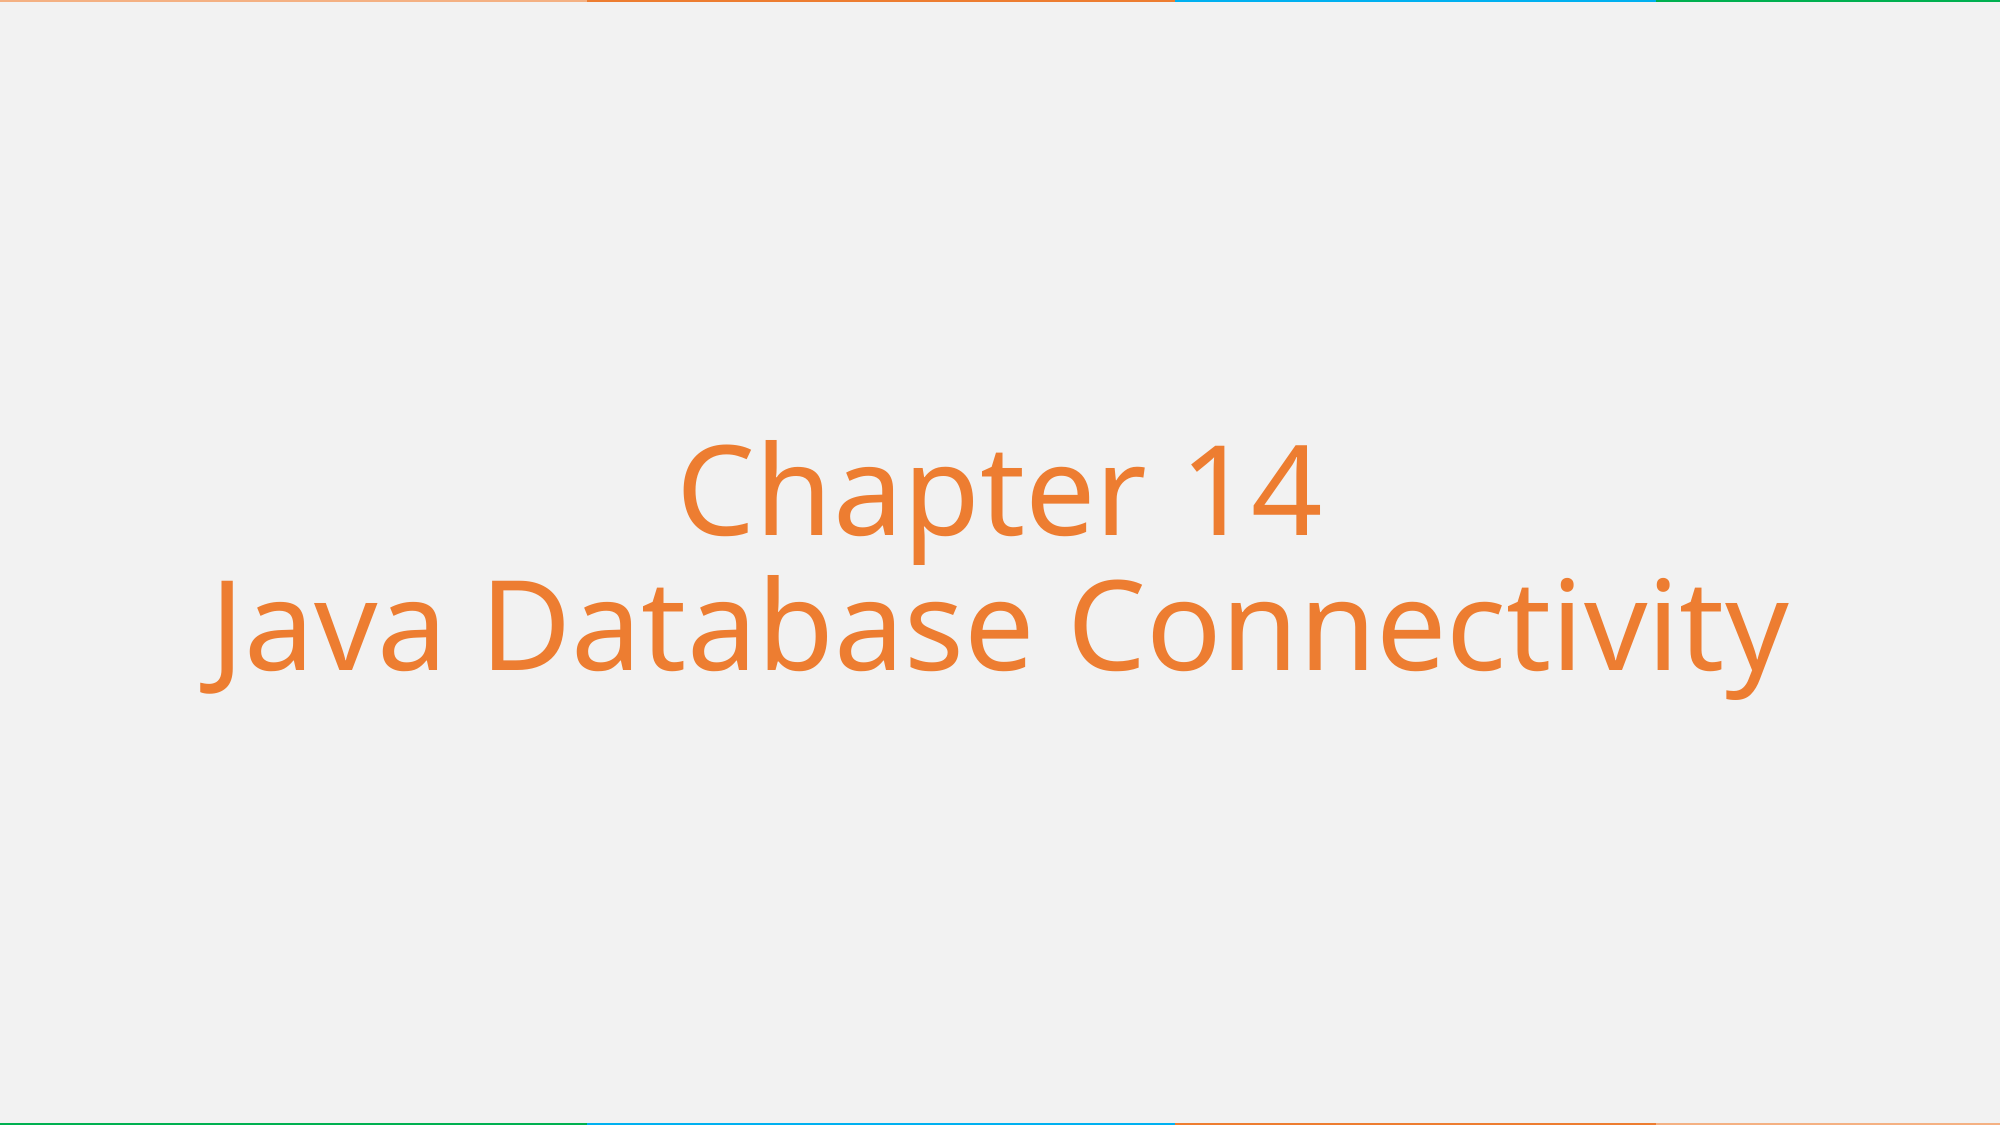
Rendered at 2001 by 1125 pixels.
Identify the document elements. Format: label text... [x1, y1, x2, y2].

title Chapter 14 Java Database Connectivity [0, 0, 2000, 1125]
